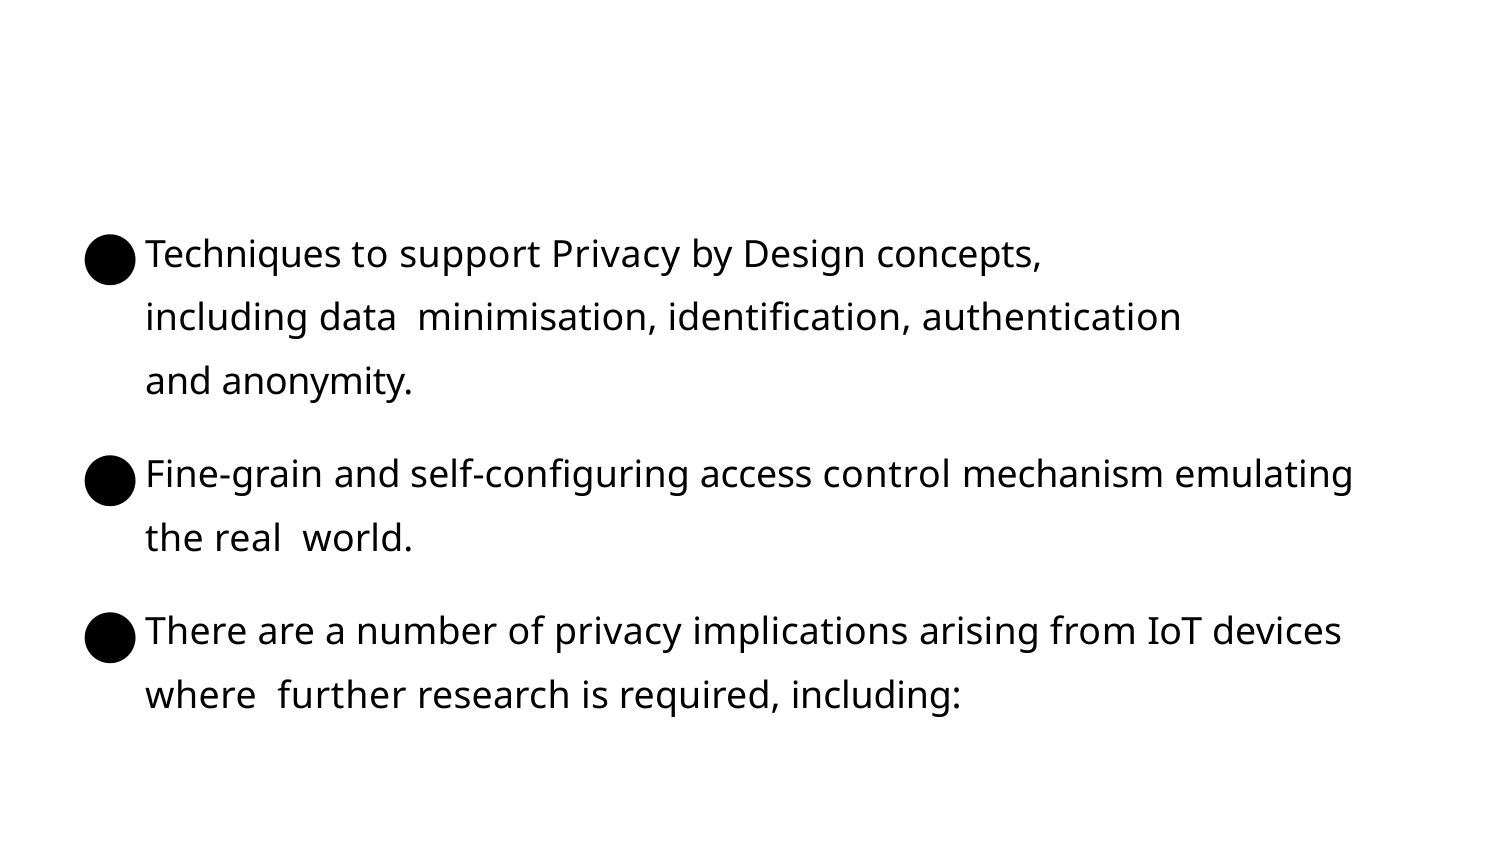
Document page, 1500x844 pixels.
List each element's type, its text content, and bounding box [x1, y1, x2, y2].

text_box Techniques to support Privacy by Design concepts, including data minimisation, identiﬁcation, authentication and anonymity. Fine-grain and self-conﬁguring access control mechanism emulating the real world. There are a number of privacy implications arising from IoT devices where further research is required, including: [80, 208, 1382, 716]
